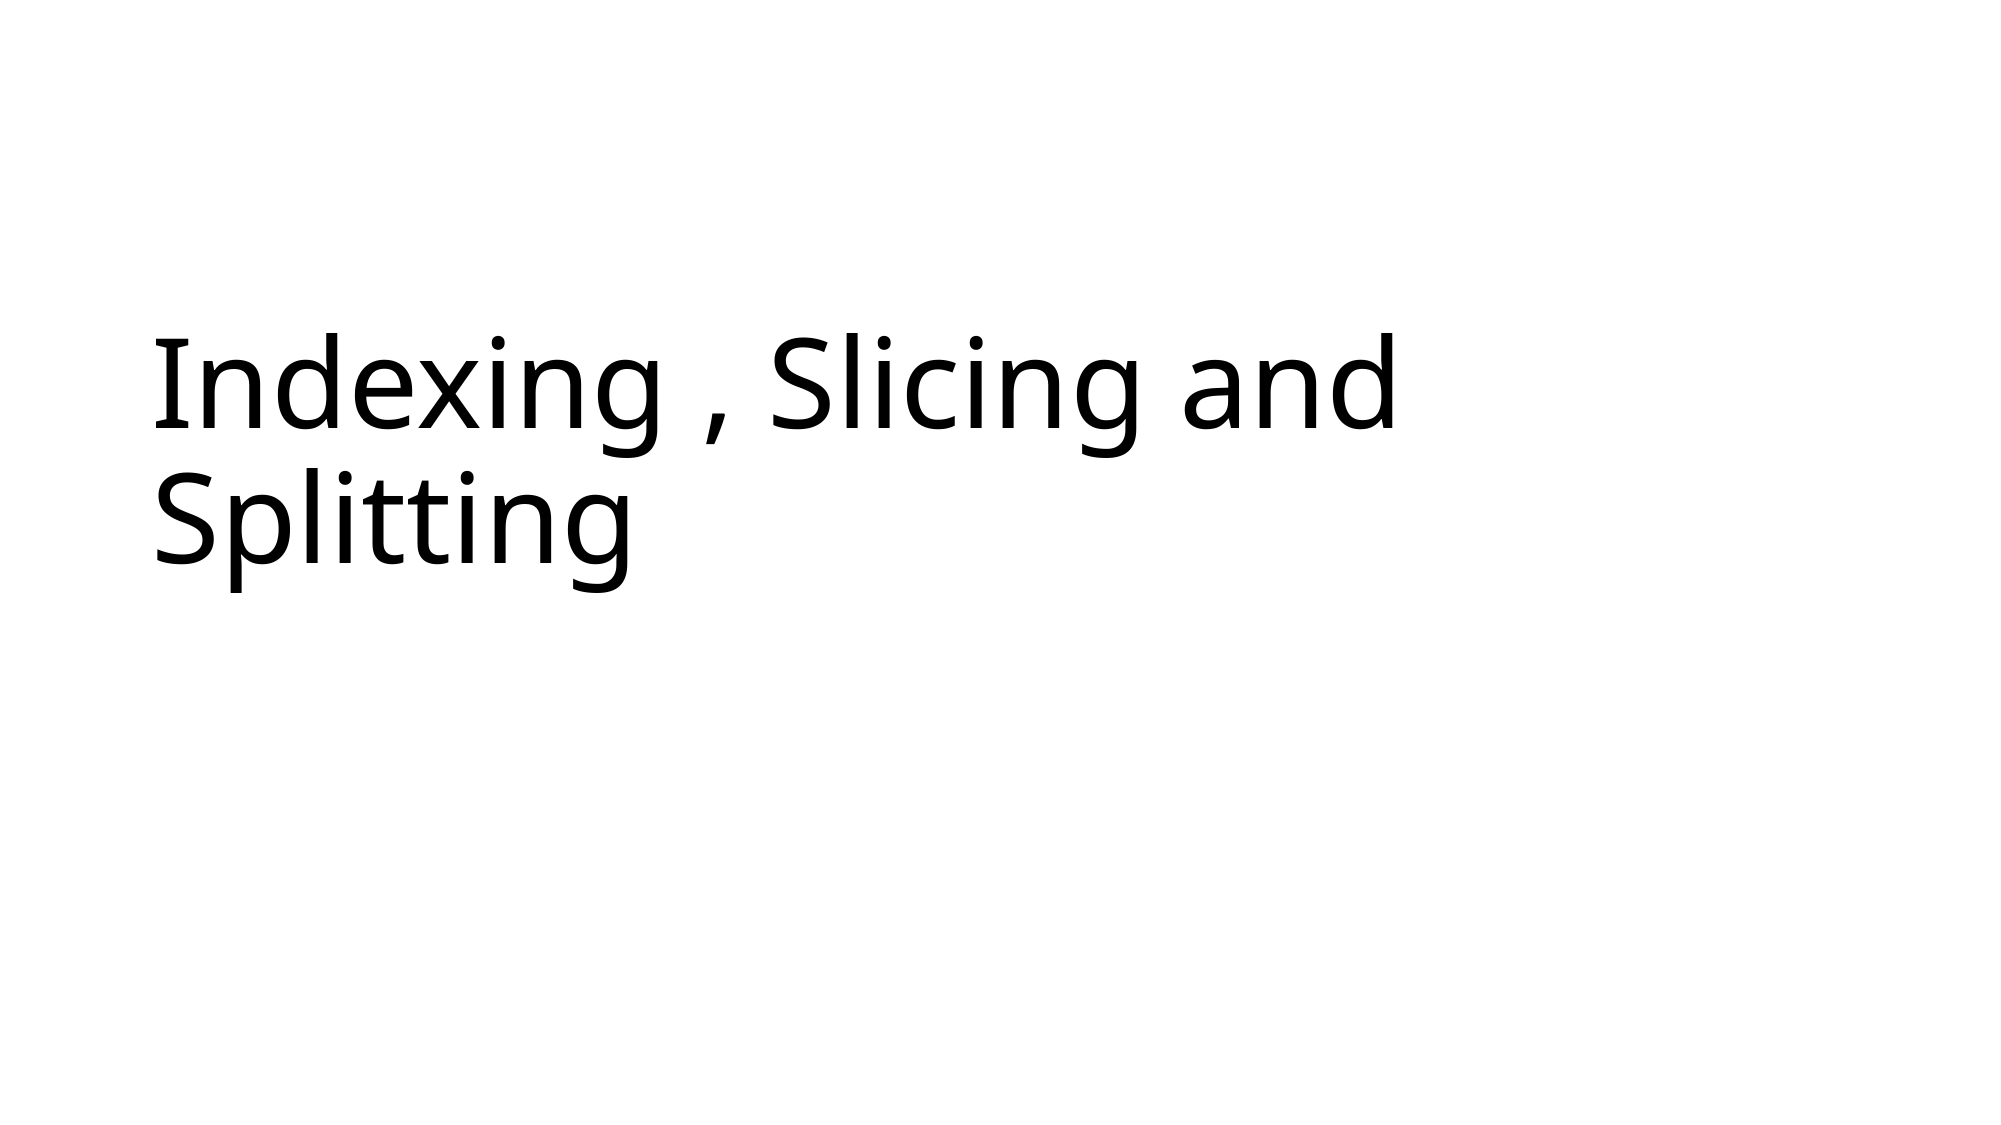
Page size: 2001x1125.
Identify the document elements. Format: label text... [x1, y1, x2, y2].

title Indexing , Slicing and Splitting [136, 280, 1862, 749]
